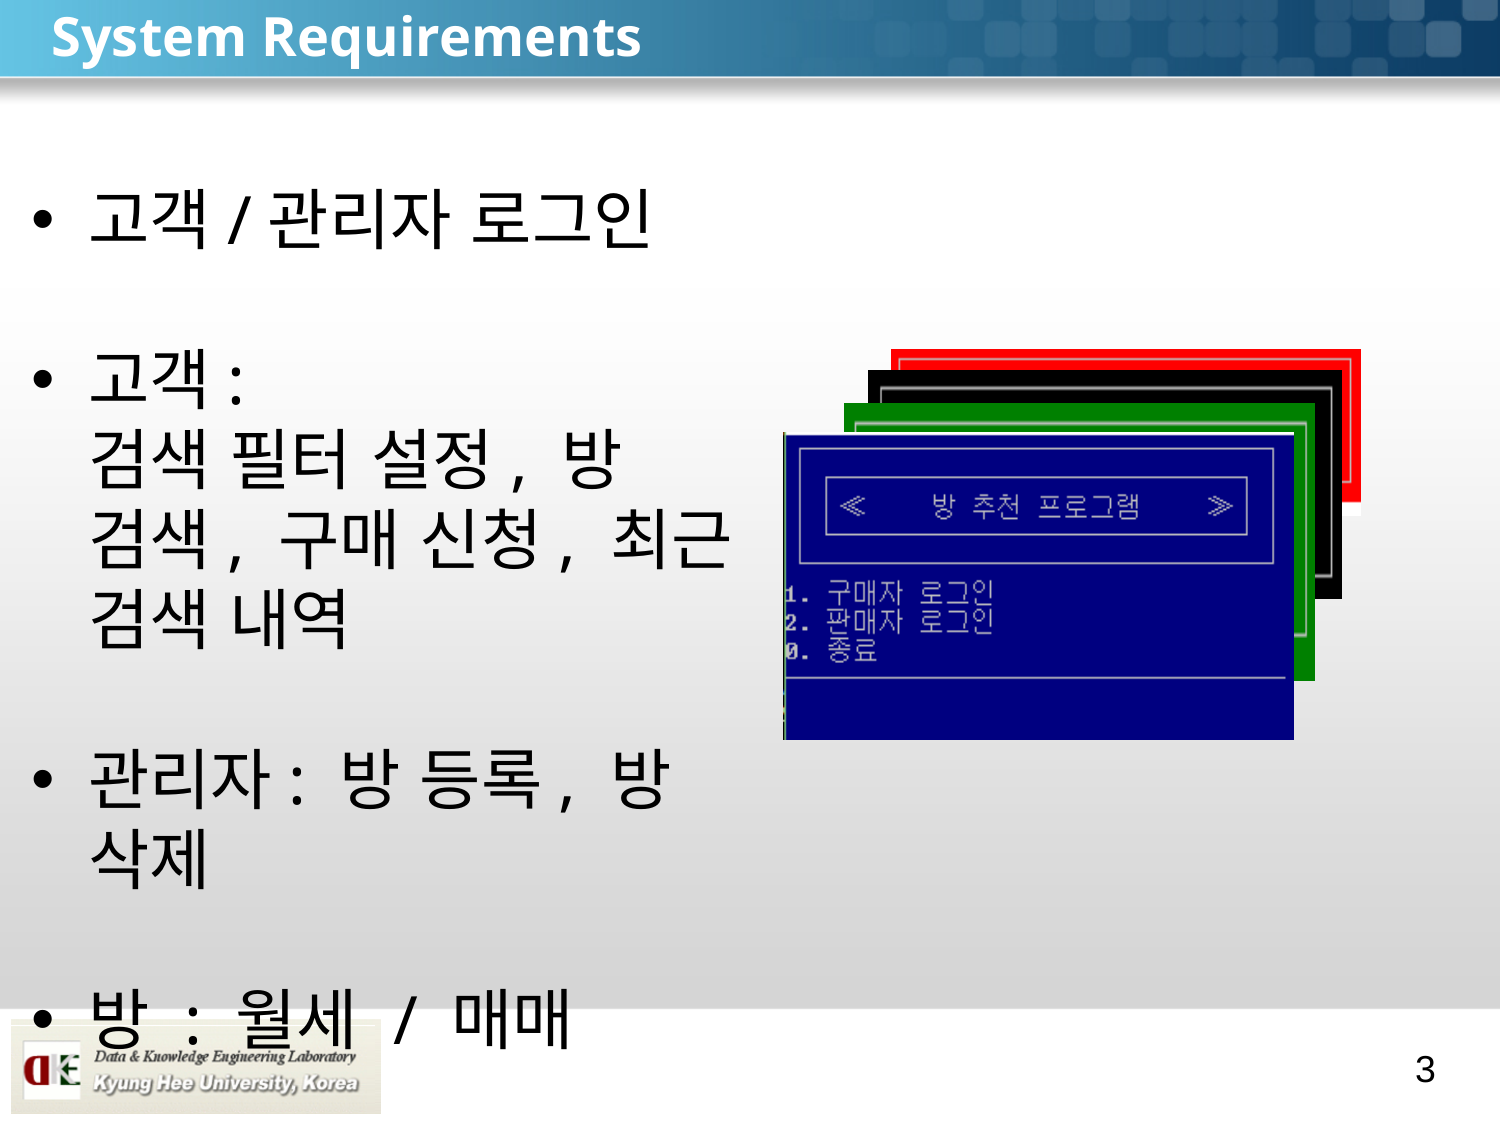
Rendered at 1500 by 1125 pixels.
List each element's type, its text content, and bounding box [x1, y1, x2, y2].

picture [0, 0, 1500, 1125]
text_box 고객/관리자 로그인 고객: 검색 필터 설정, 방 검색, 구매 신청, 최근 검색 내역 관리자: 방 등록, 방 삭제 방 : 월세 / 매매 [17, 170, 773, 1066]
title System Requirements [51, 0, 1500, 99]
